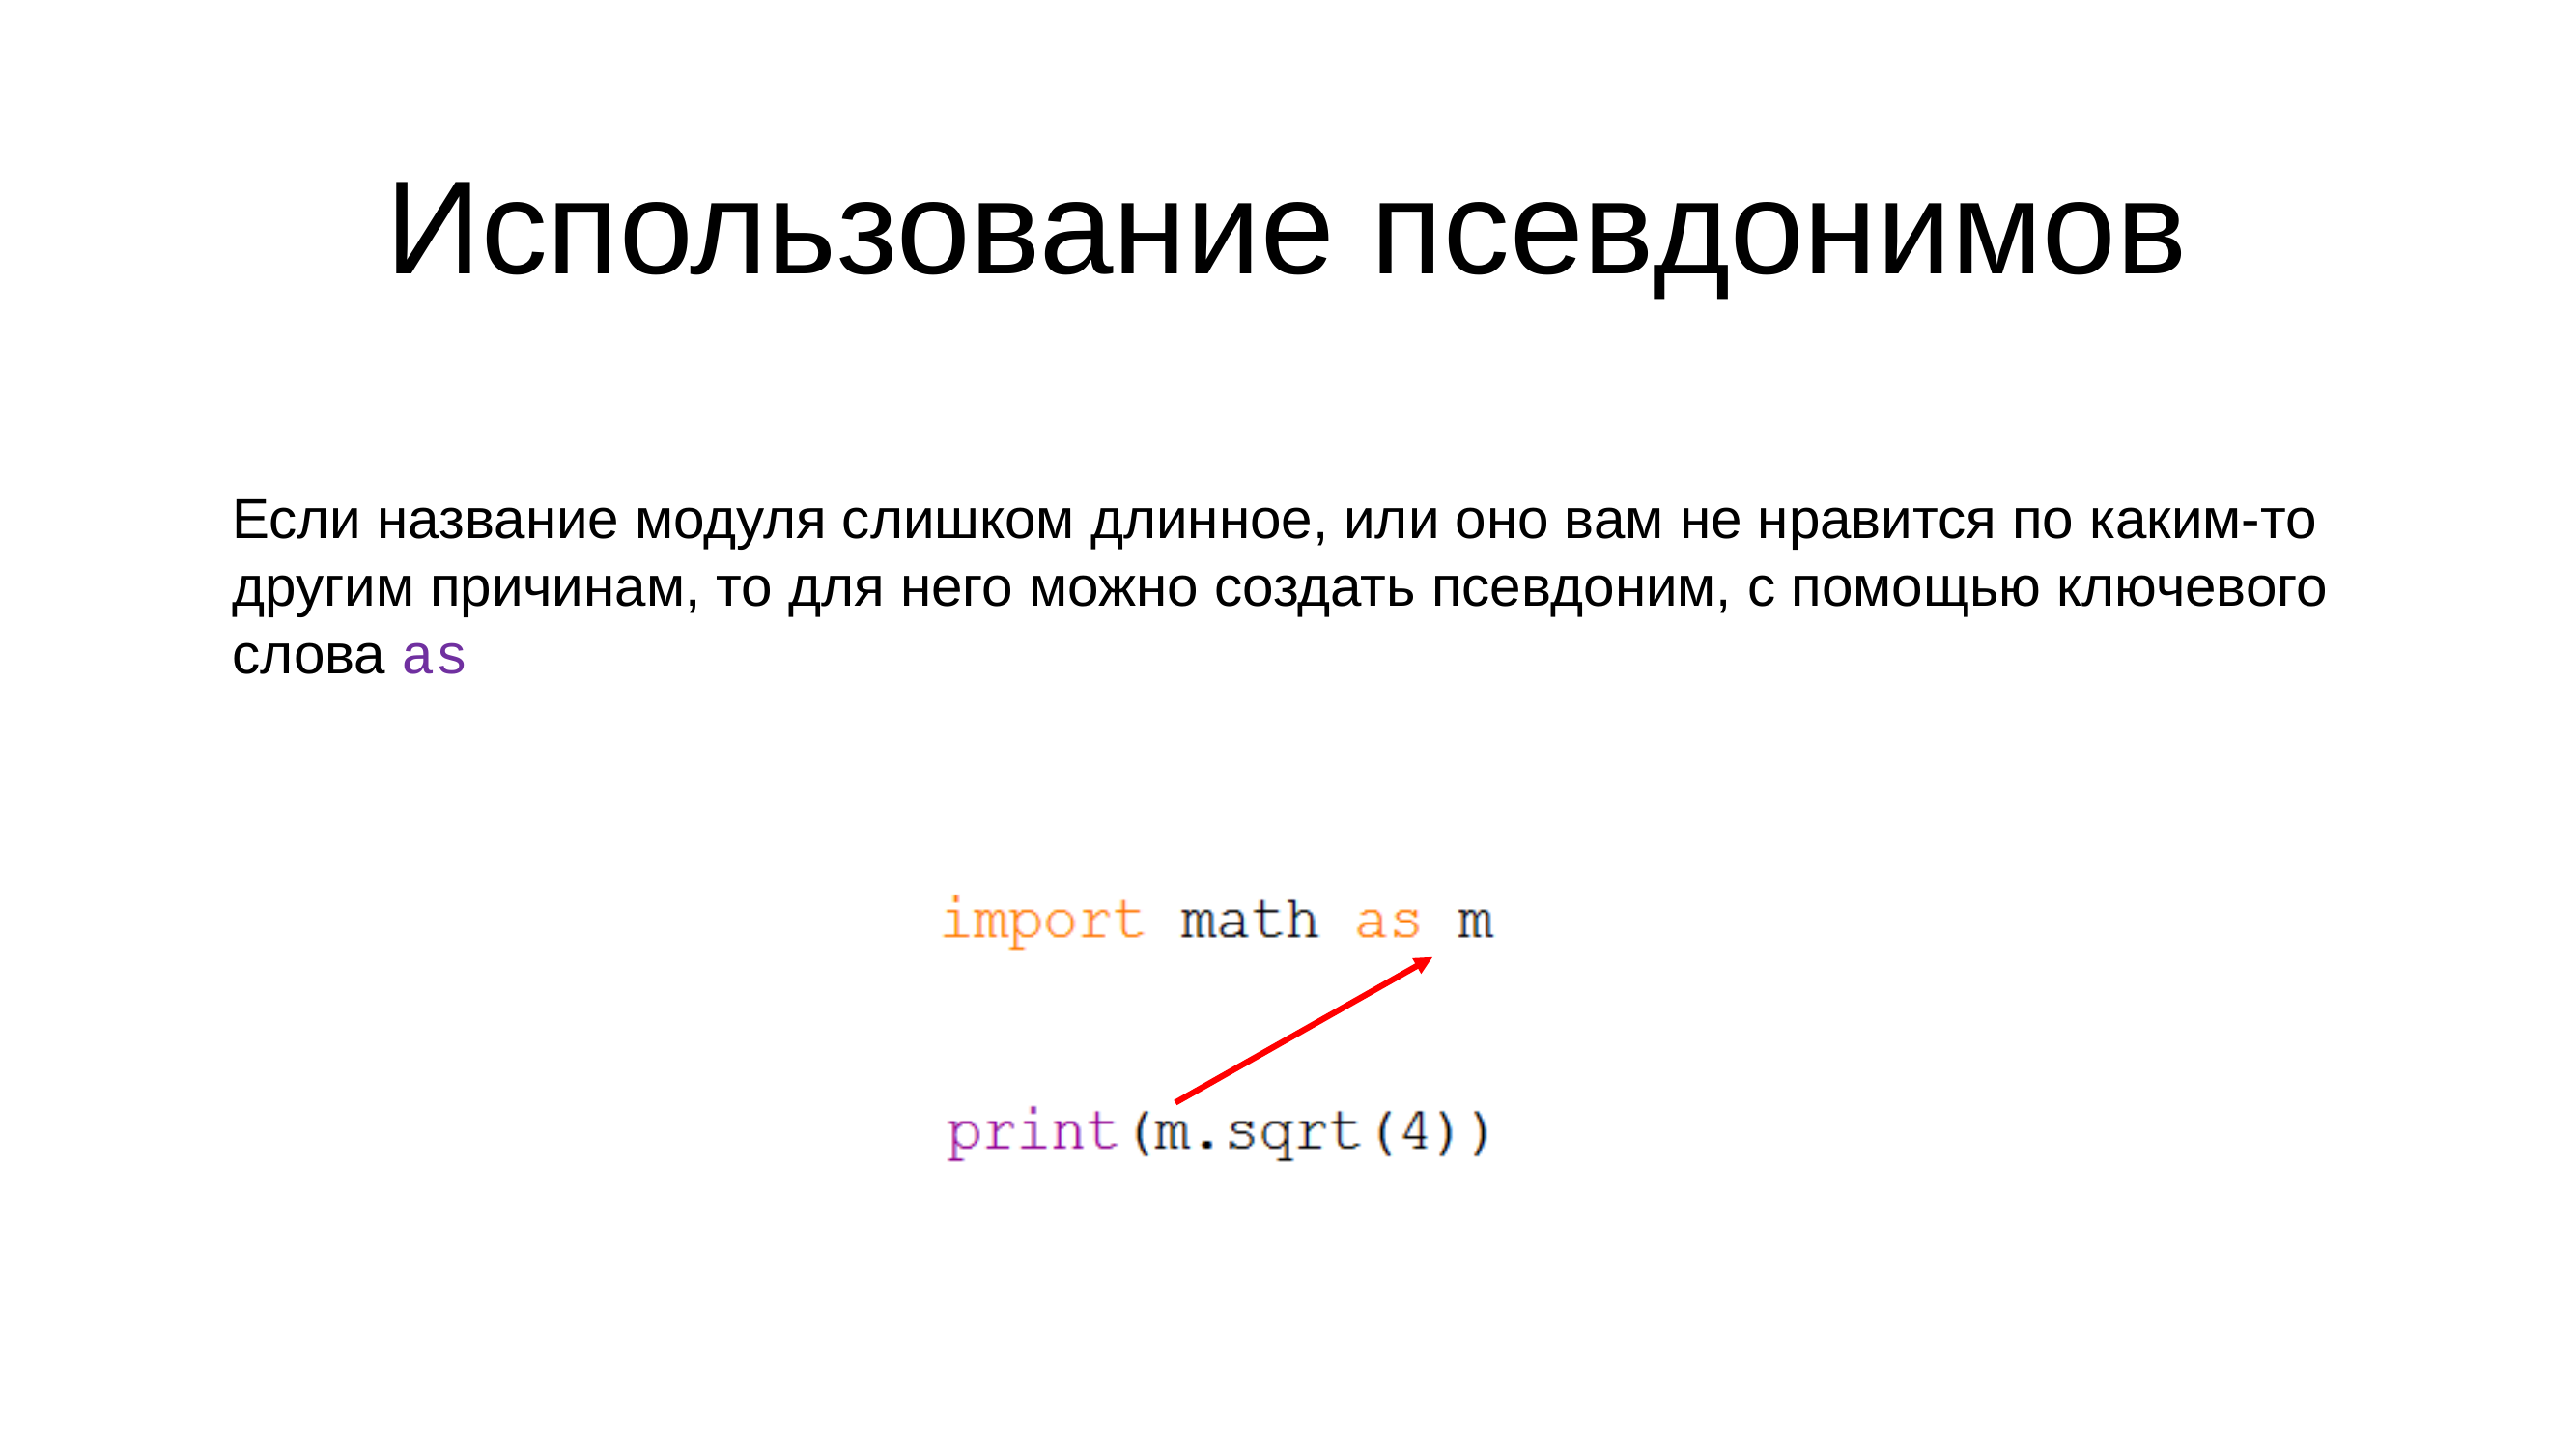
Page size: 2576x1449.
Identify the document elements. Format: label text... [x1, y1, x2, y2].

picture [938, 886, 1576, 968]
text_box Если название модуля слишком длинное, или оно вам не нравится по каким-то другим причинам, то для него можно создать псевдоним, с помощью ключевого слова as [232, 474, 2471, 693]
title Использование псевдонимов [183, 38, 2391, 403]
picture [938, 1102, 1576, 1184]
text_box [1175, 956, 1433, 1103]
